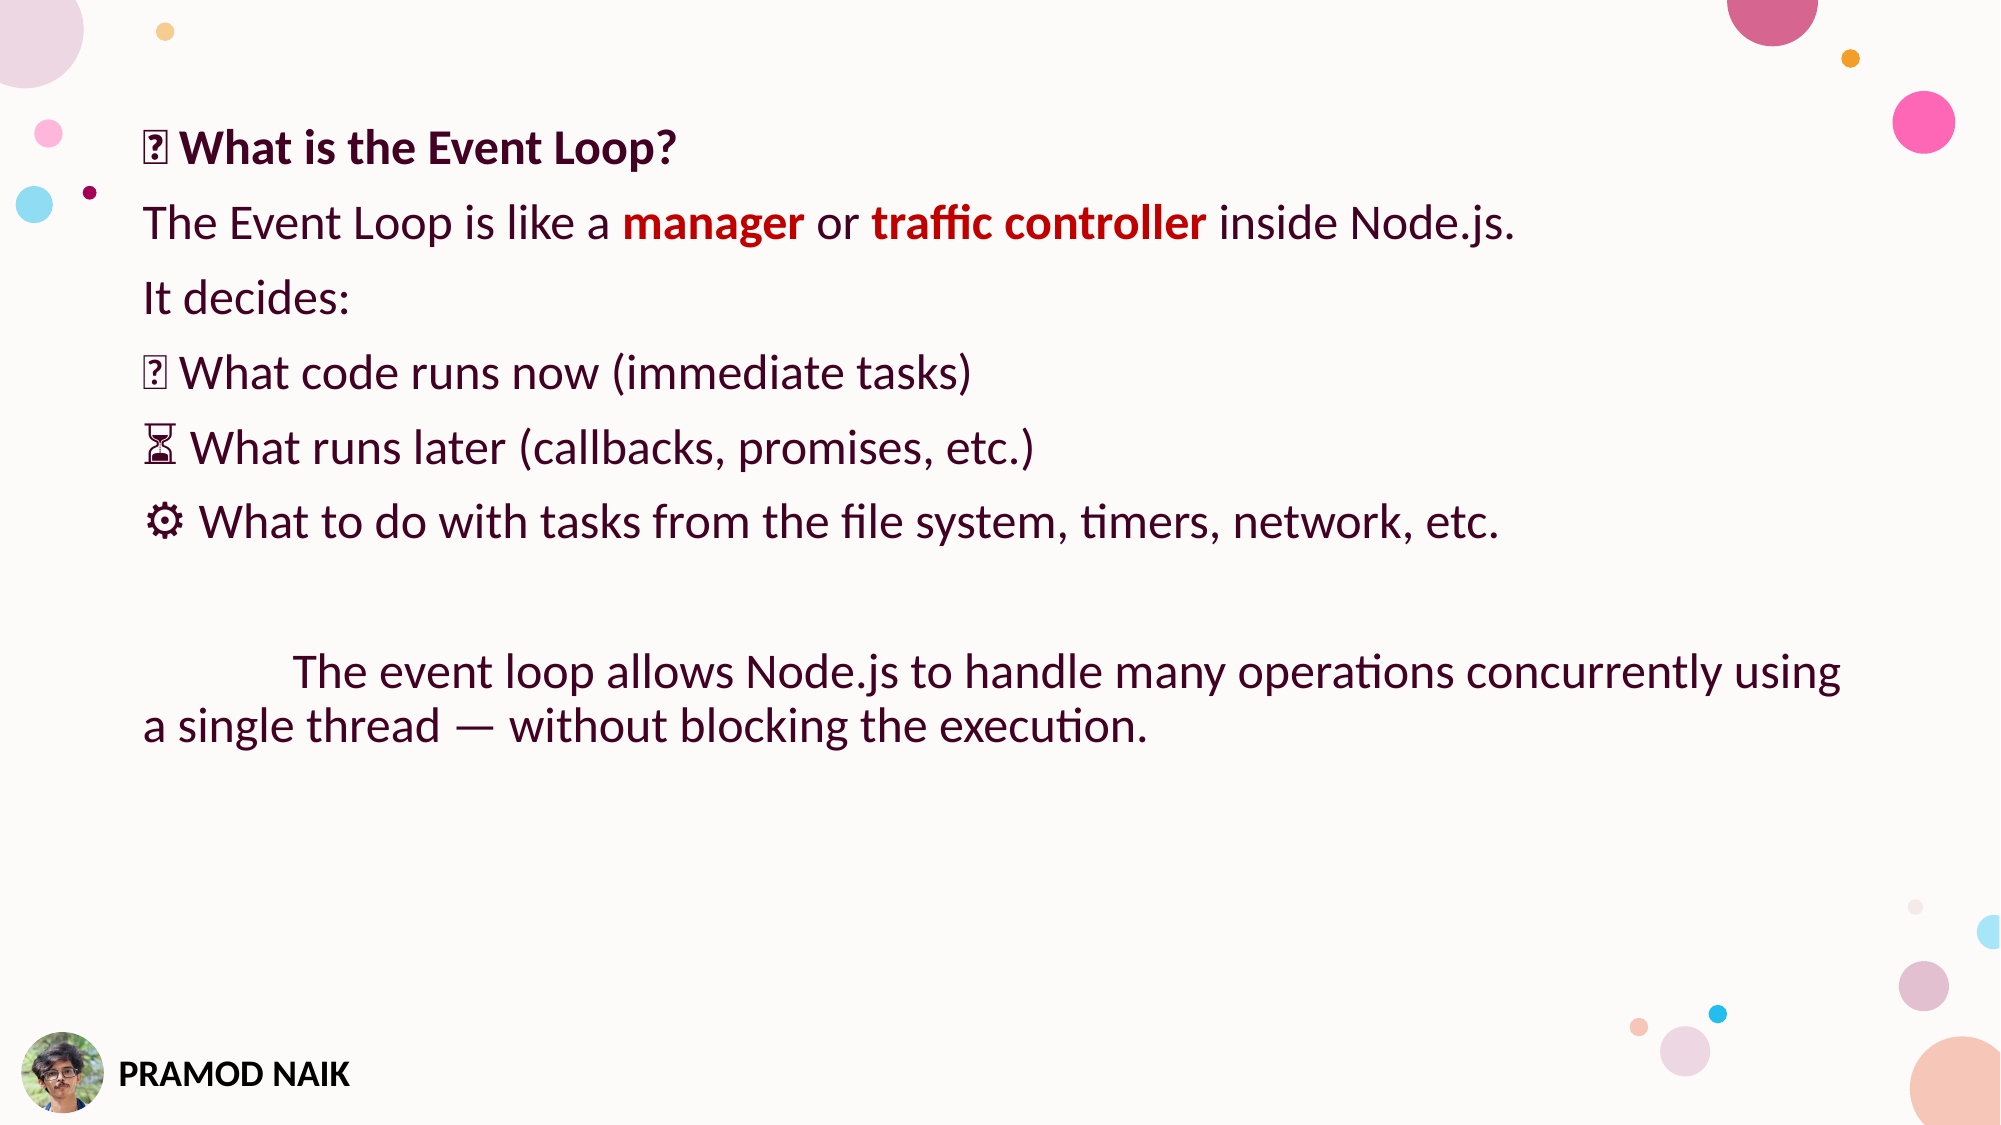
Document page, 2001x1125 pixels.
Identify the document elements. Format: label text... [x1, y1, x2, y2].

picture [21, 1031, 104, 1114]
list 🔁 What is the Event Loop? The Event Loop is like a manager or traffic controller inside Node.js. It decides: ✅ What code runs now (immediate tasks) ⏳ What runs later (callbacks, promises, etc.) ⚙️ What to do with tasks from the file system, timers, network, etc. The event loop allows Node.js to handle many operations concurrently using a single thread — without blocking the execution. [127, 114, 1877, 1014]
